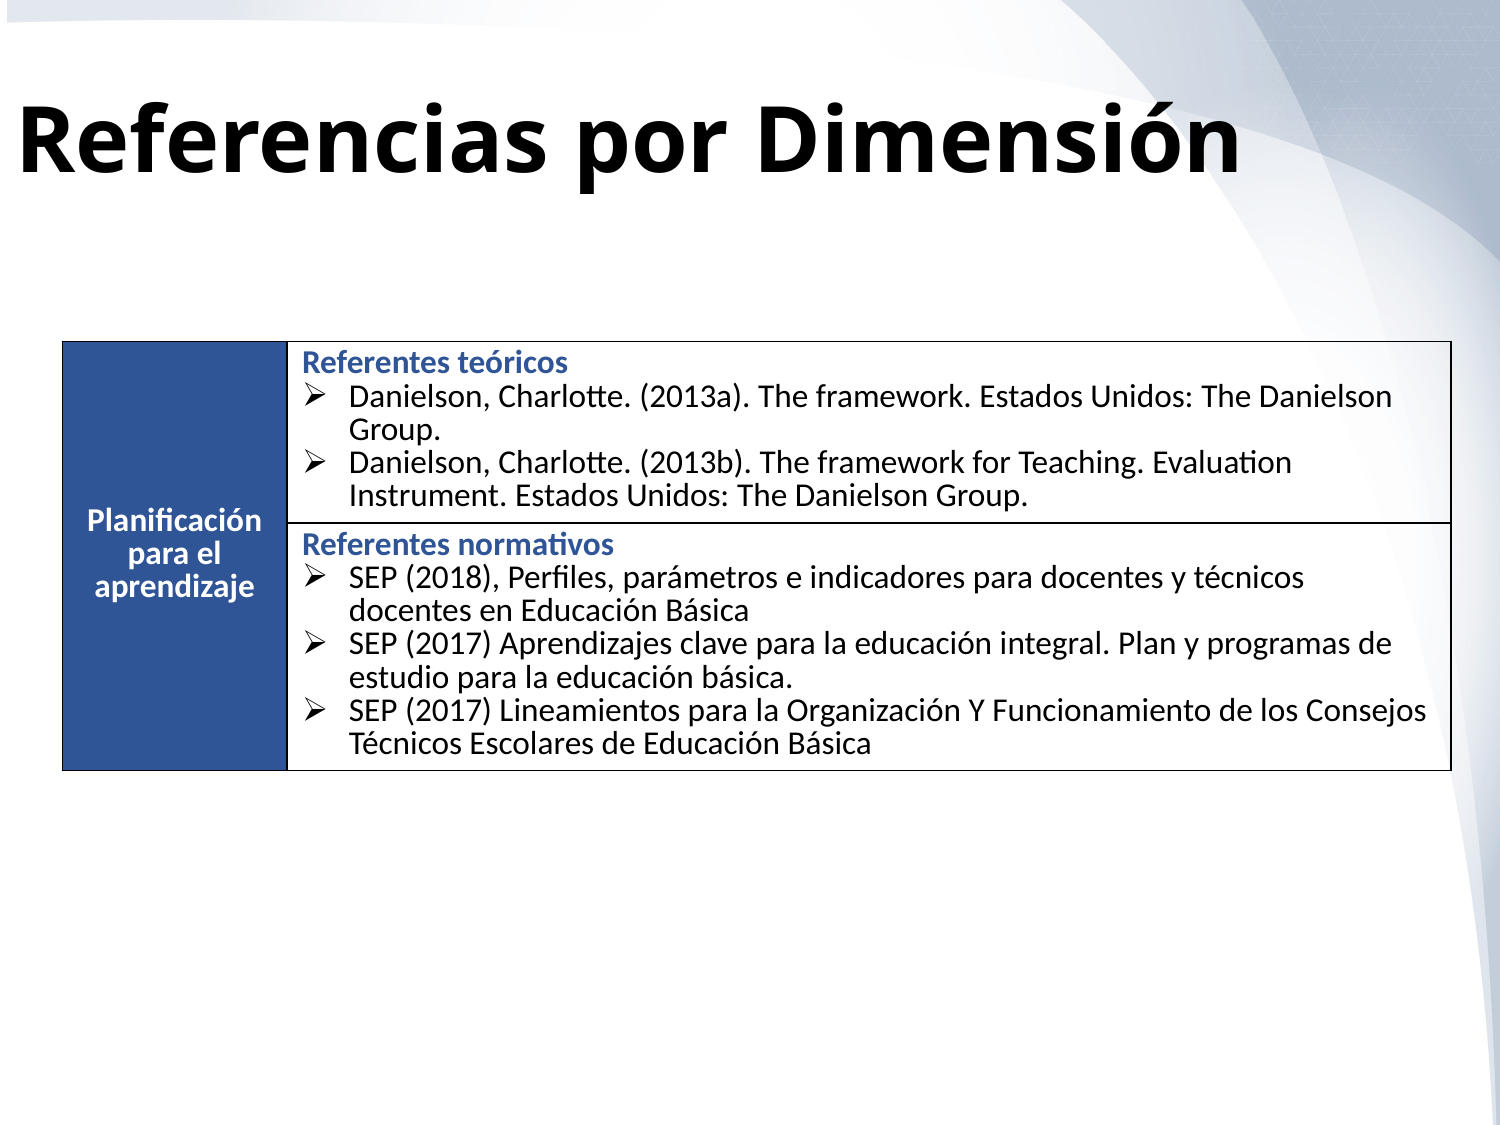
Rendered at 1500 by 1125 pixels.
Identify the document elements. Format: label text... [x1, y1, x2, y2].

table_header Planificación para el aprendizaje [63, 342, 286, 770]
picture [0, 0, 1500, 1125]
table_header Referentes teóricos Danielson, Charlotte. (2013a). The framework. Estados Unidos: The Danielson Group. Danielson, Charlotte. (2013b). The framework for Teaching. Evaluation Instrument. Estados Unidos: The Danielson Group. [288, 342, 1450, 522]
table_cell Referentes normativos SEP (2018), Perfiles, parámetros e indicadores para docentes y técnicos docentes en Educación Básica SEP (2017) Aprendizajes clave para la educación integral. Plan y programas de estudio para la educación básica. SEP (2017) Lineamientos para la Organización Y Funcionamiento de los Consejos Técnicos Escolares de Educación Básica [288, 524, 1450, 770]
title Referencias por Dimensión [0, 0, 1294, 203]
